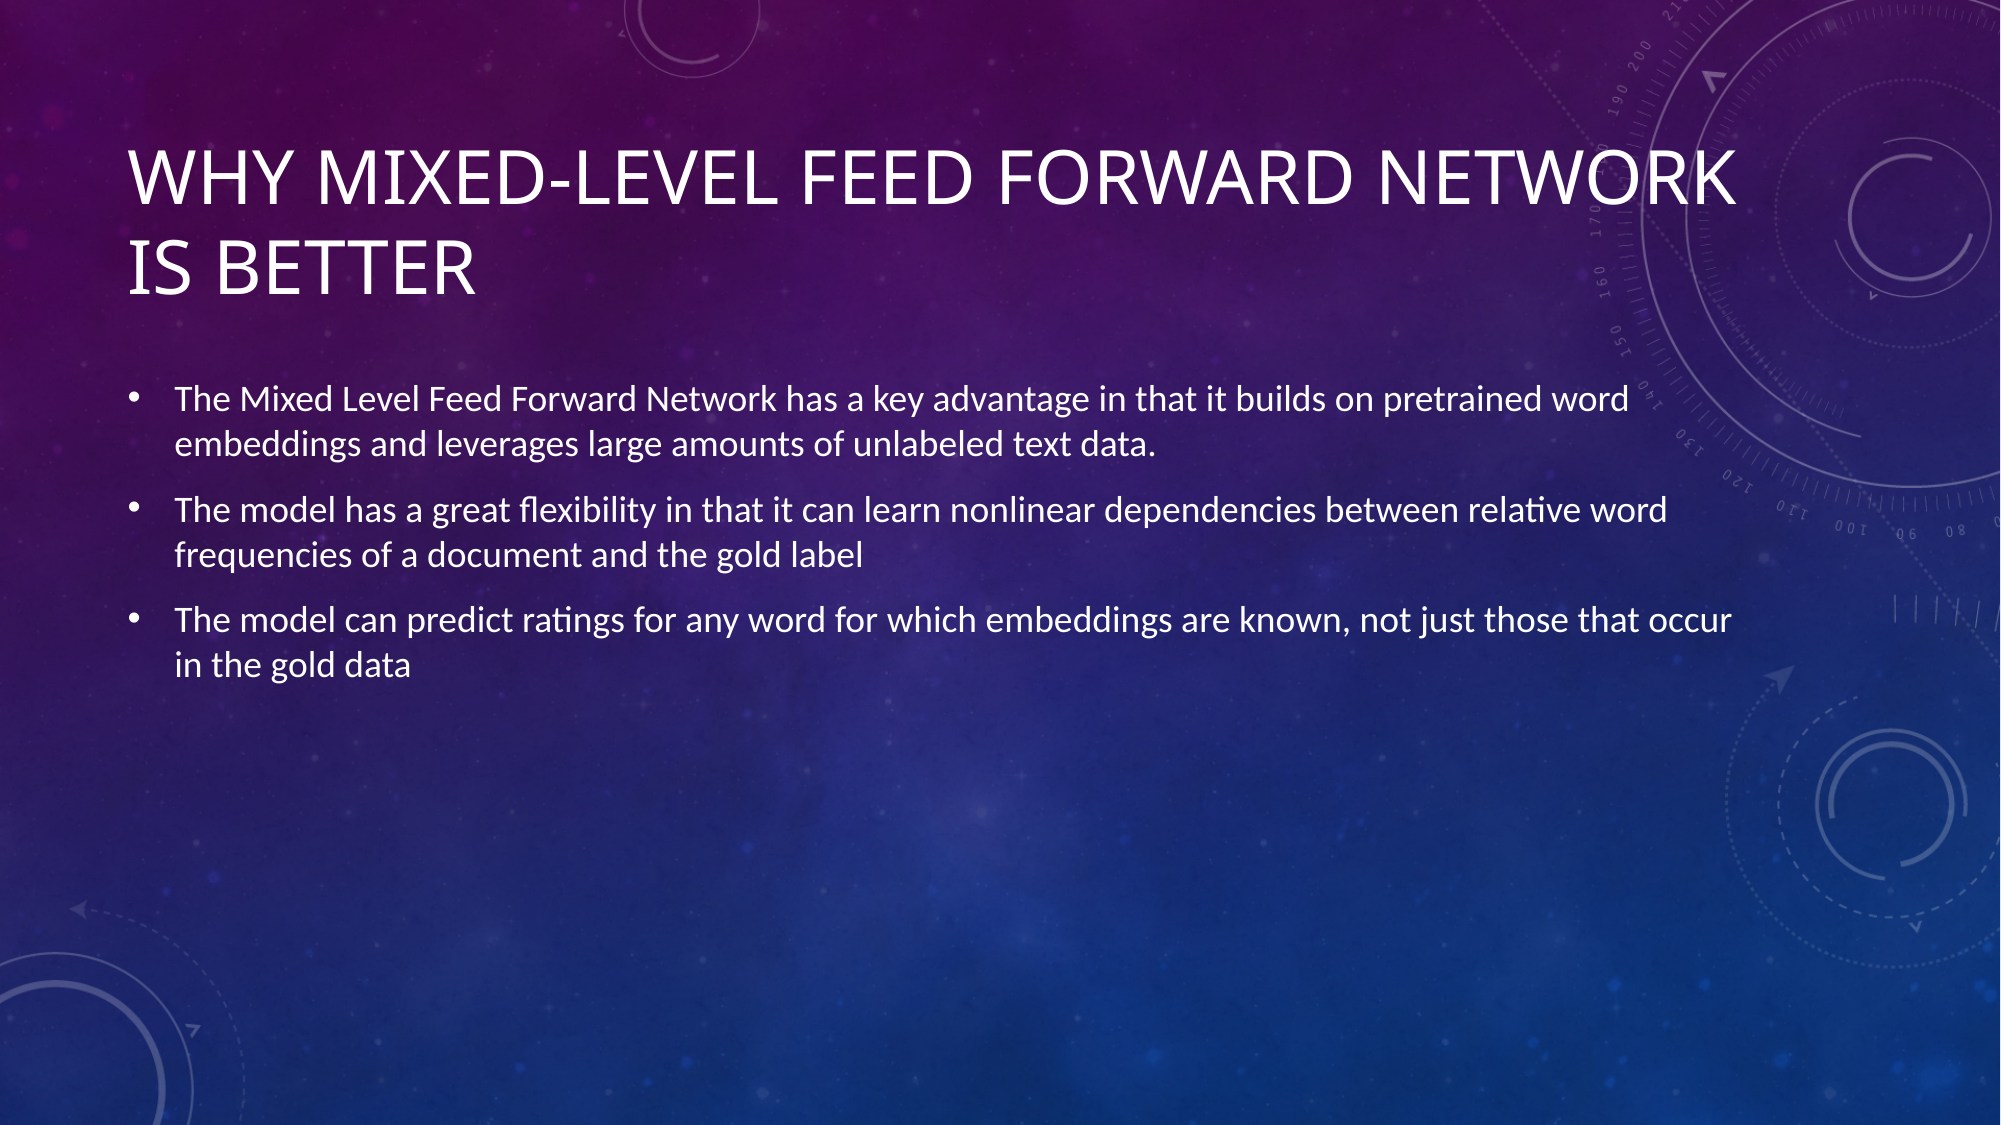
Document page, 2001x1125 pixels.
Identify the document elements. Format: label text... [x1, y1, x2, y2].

list The Mixed Level Feed Forward Network has a key advantage in that it builds on pretrained word embeddings and leverages large amounts of unlabeled text data. The model has a great flexibility in that it can learn nonlinear dependencies between relative word frequencies of a document and the gold label The model can predict ratings for any word for which embeddings are known, not just those that occur in the gold data [112, 361, 1775, 764]
title Why MIXED-LEVEL FEED FORWARD NETWORK is better [112, 99, 1775, 339]
picture [0, 0, 2001, 1125]
